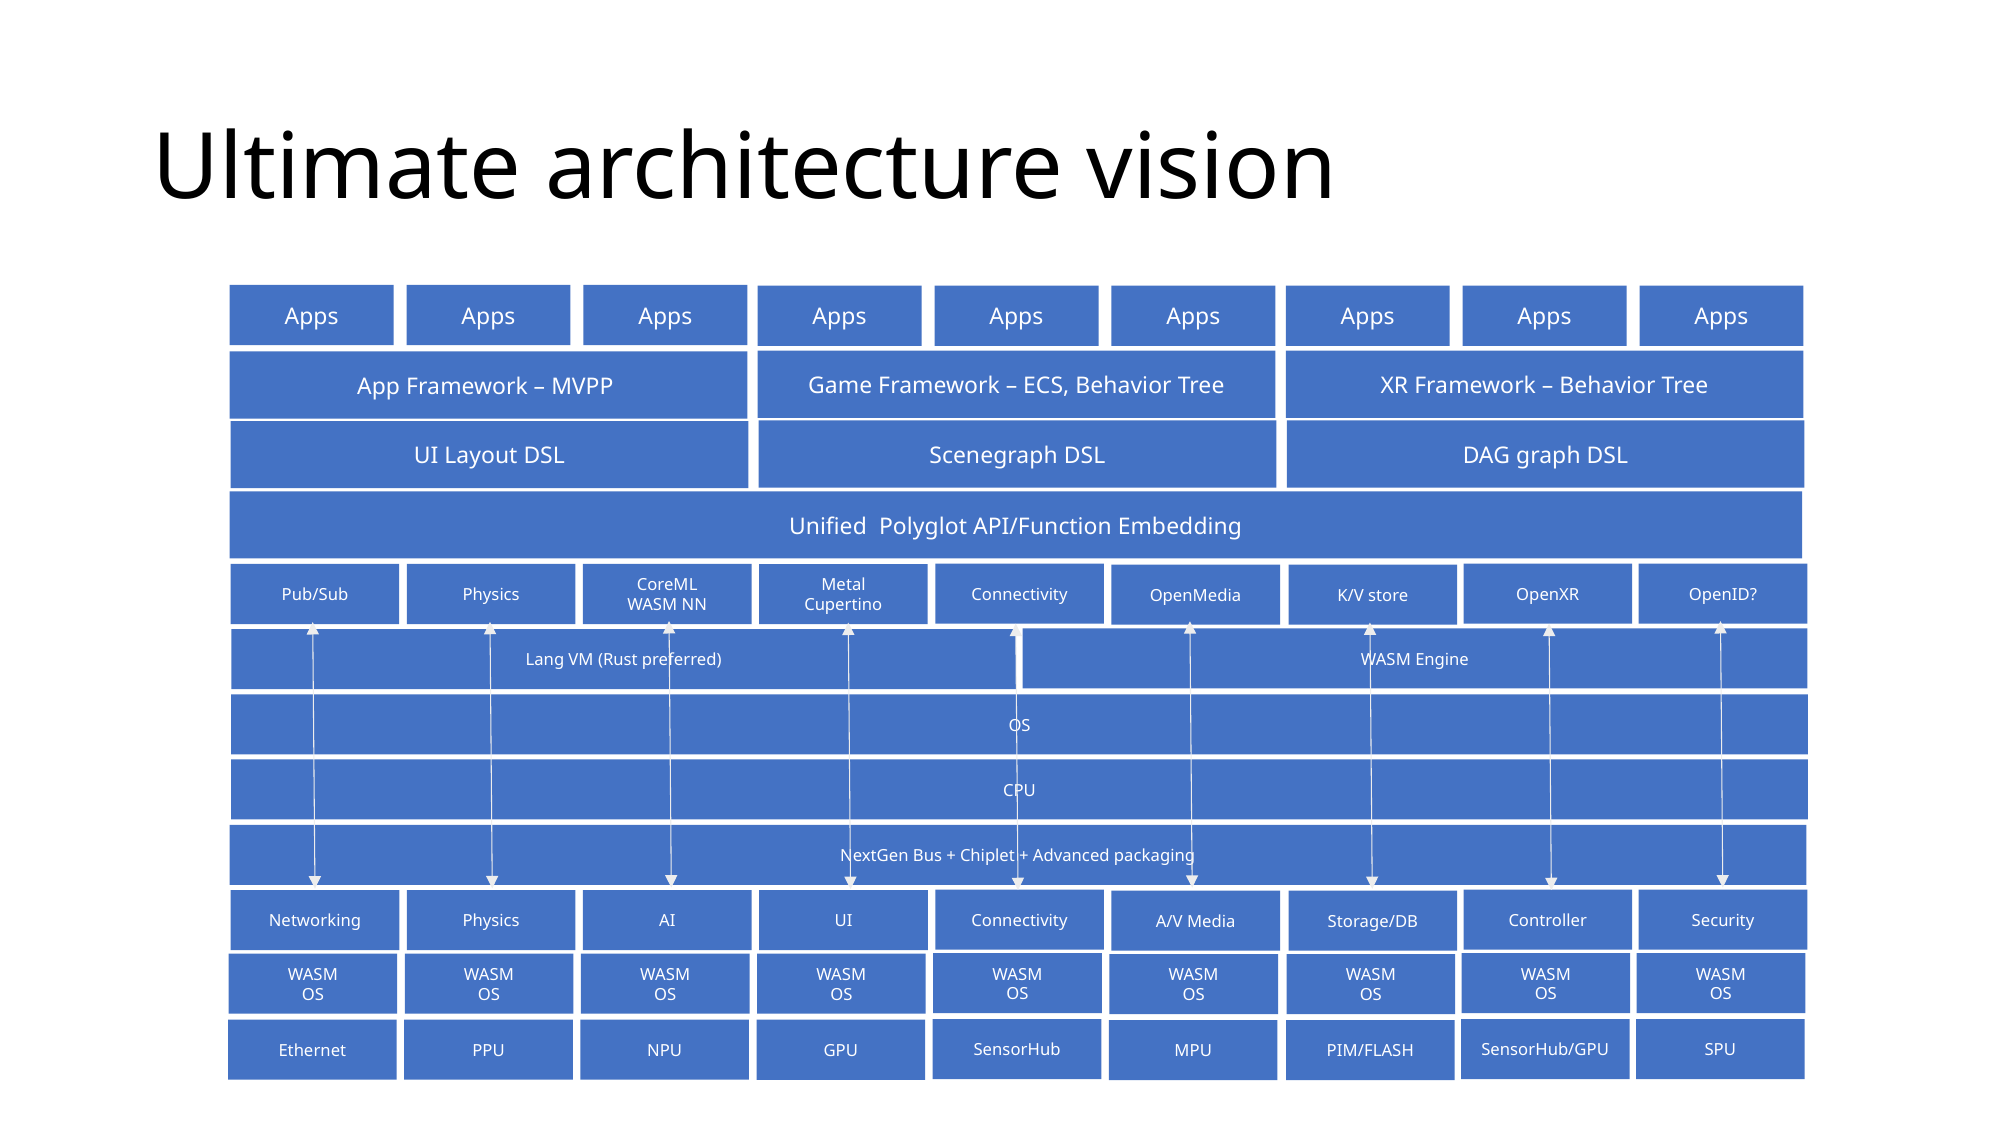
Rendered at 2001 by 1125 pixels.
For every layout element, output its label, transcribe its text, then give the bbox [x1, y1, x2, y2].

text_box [228, 284, 1809, 1081]
title Ultimate architecture vision [137, 59, 1863, 278]
